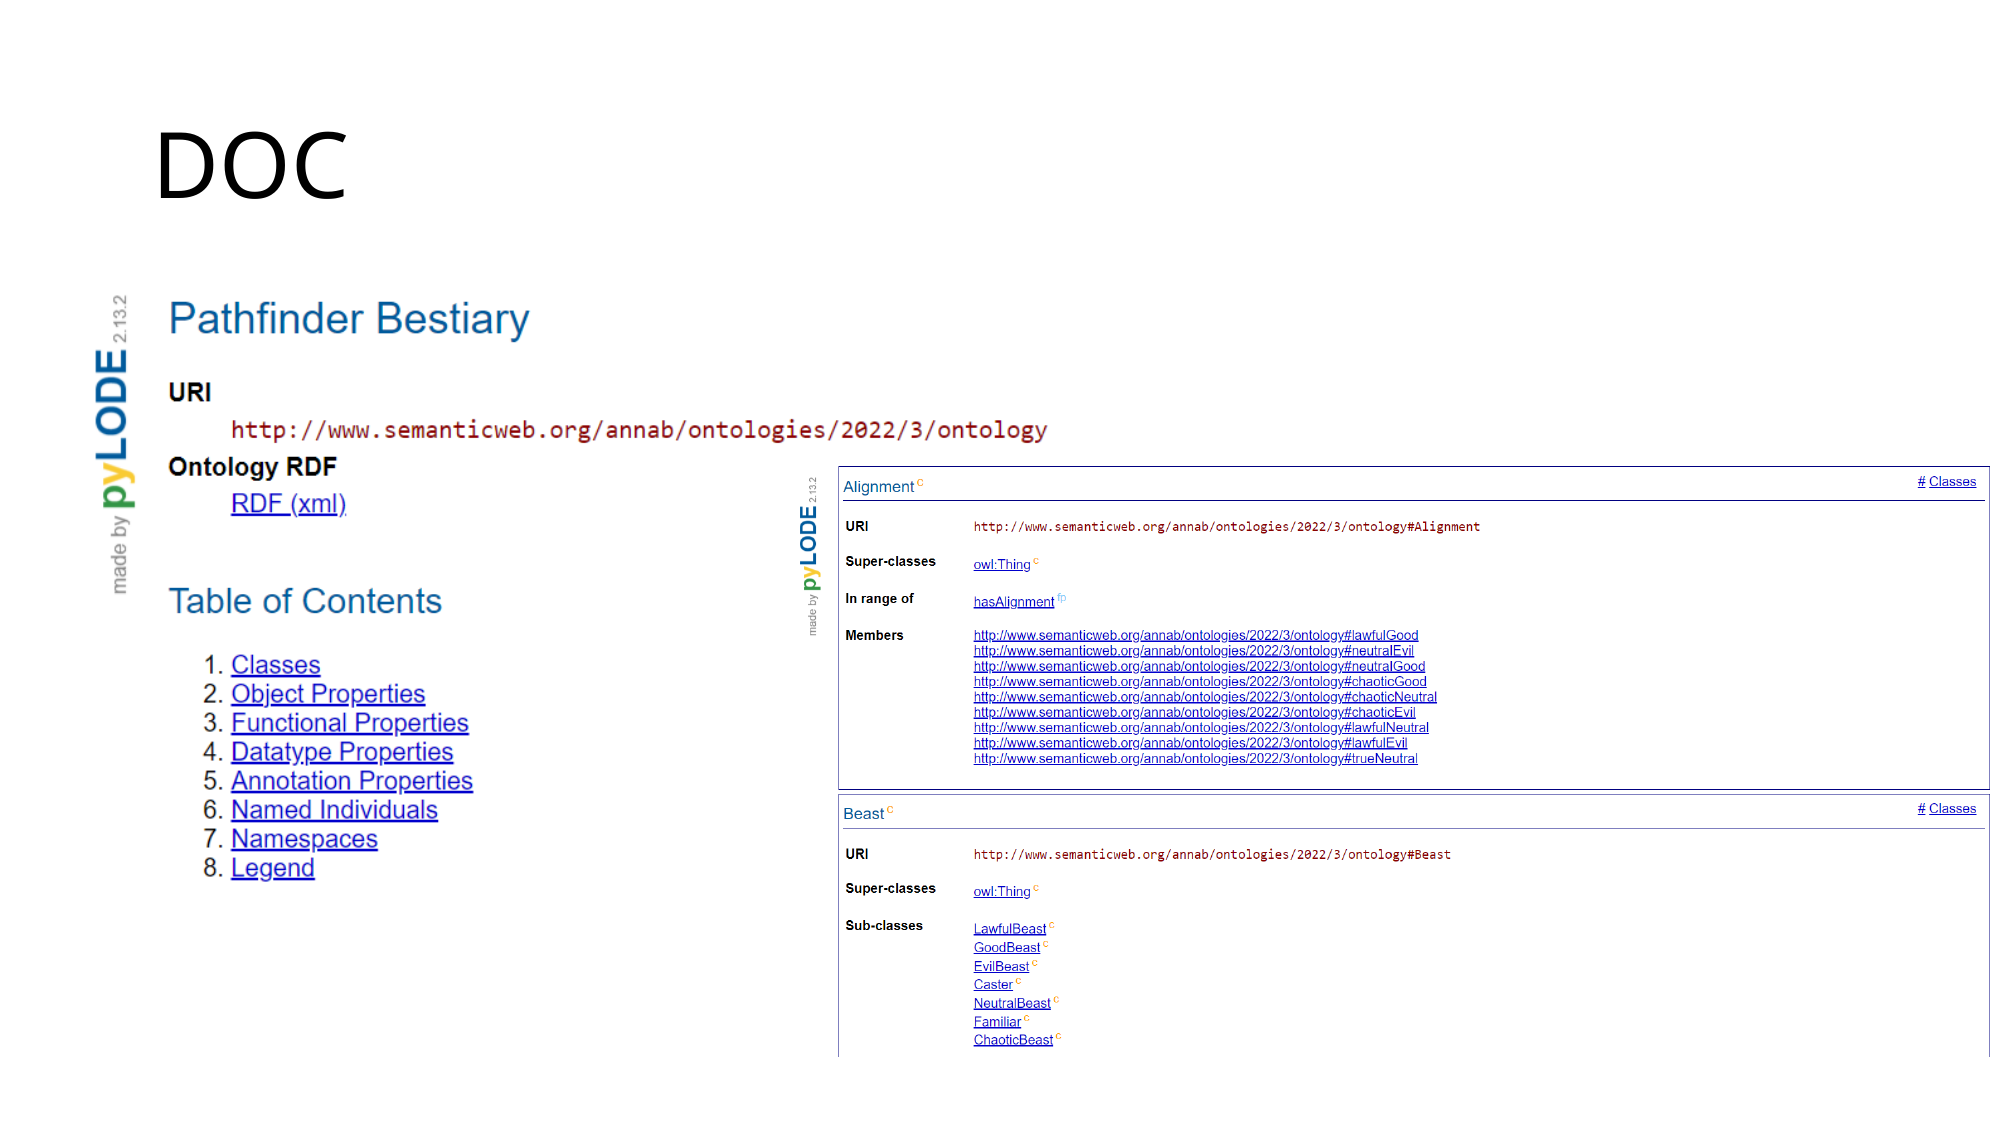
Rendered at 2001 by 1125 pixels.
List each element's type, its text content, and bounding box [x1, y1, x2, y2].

picture [58, 220, 2000, 1058]
title DOC [137, 59, 1863, 278]
